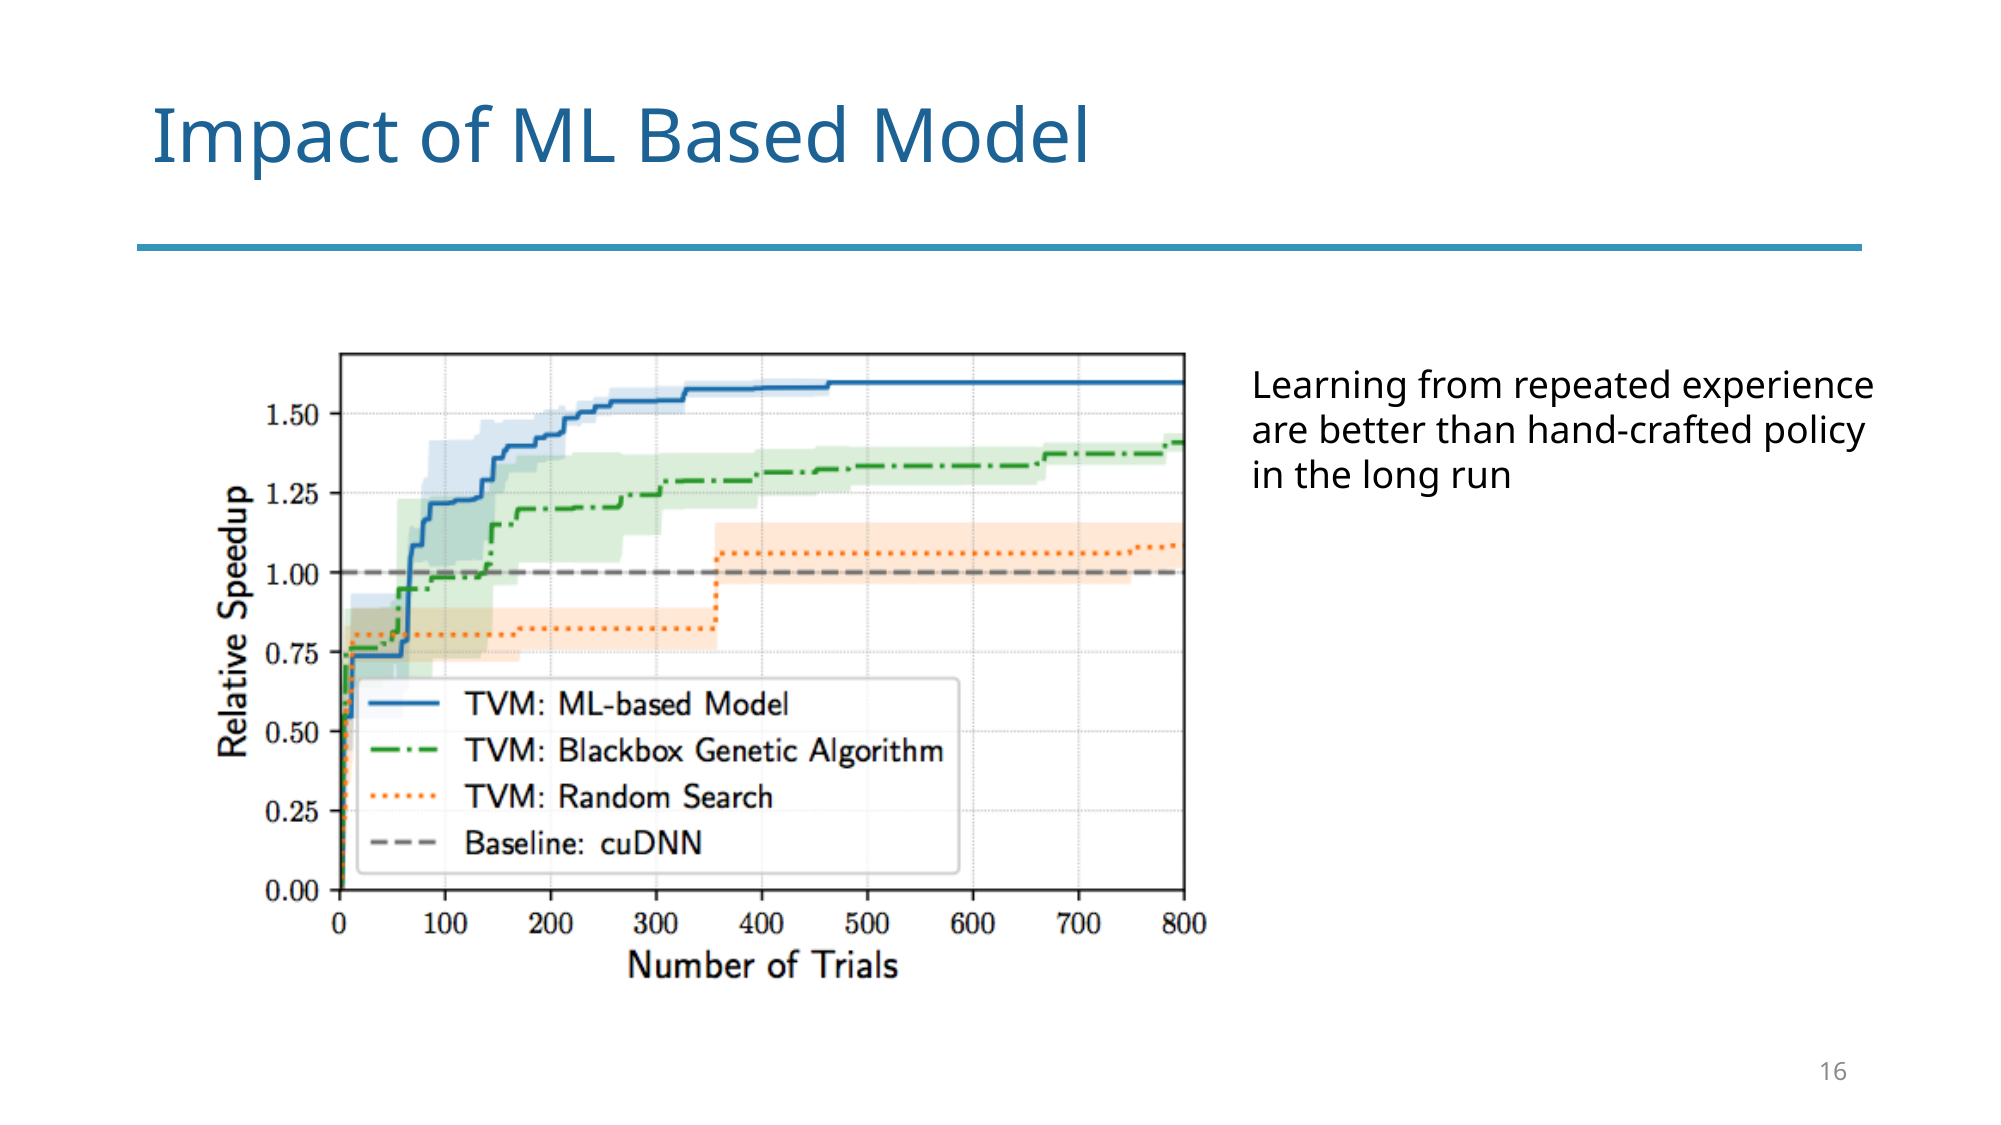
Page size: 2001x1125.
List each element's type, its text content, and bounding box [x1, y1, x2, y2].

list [141, 274, 1260, 1016]
text_box Learning from repeated experience are better than hand-crafted policy in the long run [1260, 353, 1903, 504]
slide_number 16 [1412, 1042, 1863, 1103]
title Impact of ML Based Model [137, 29, 1863, 248]
